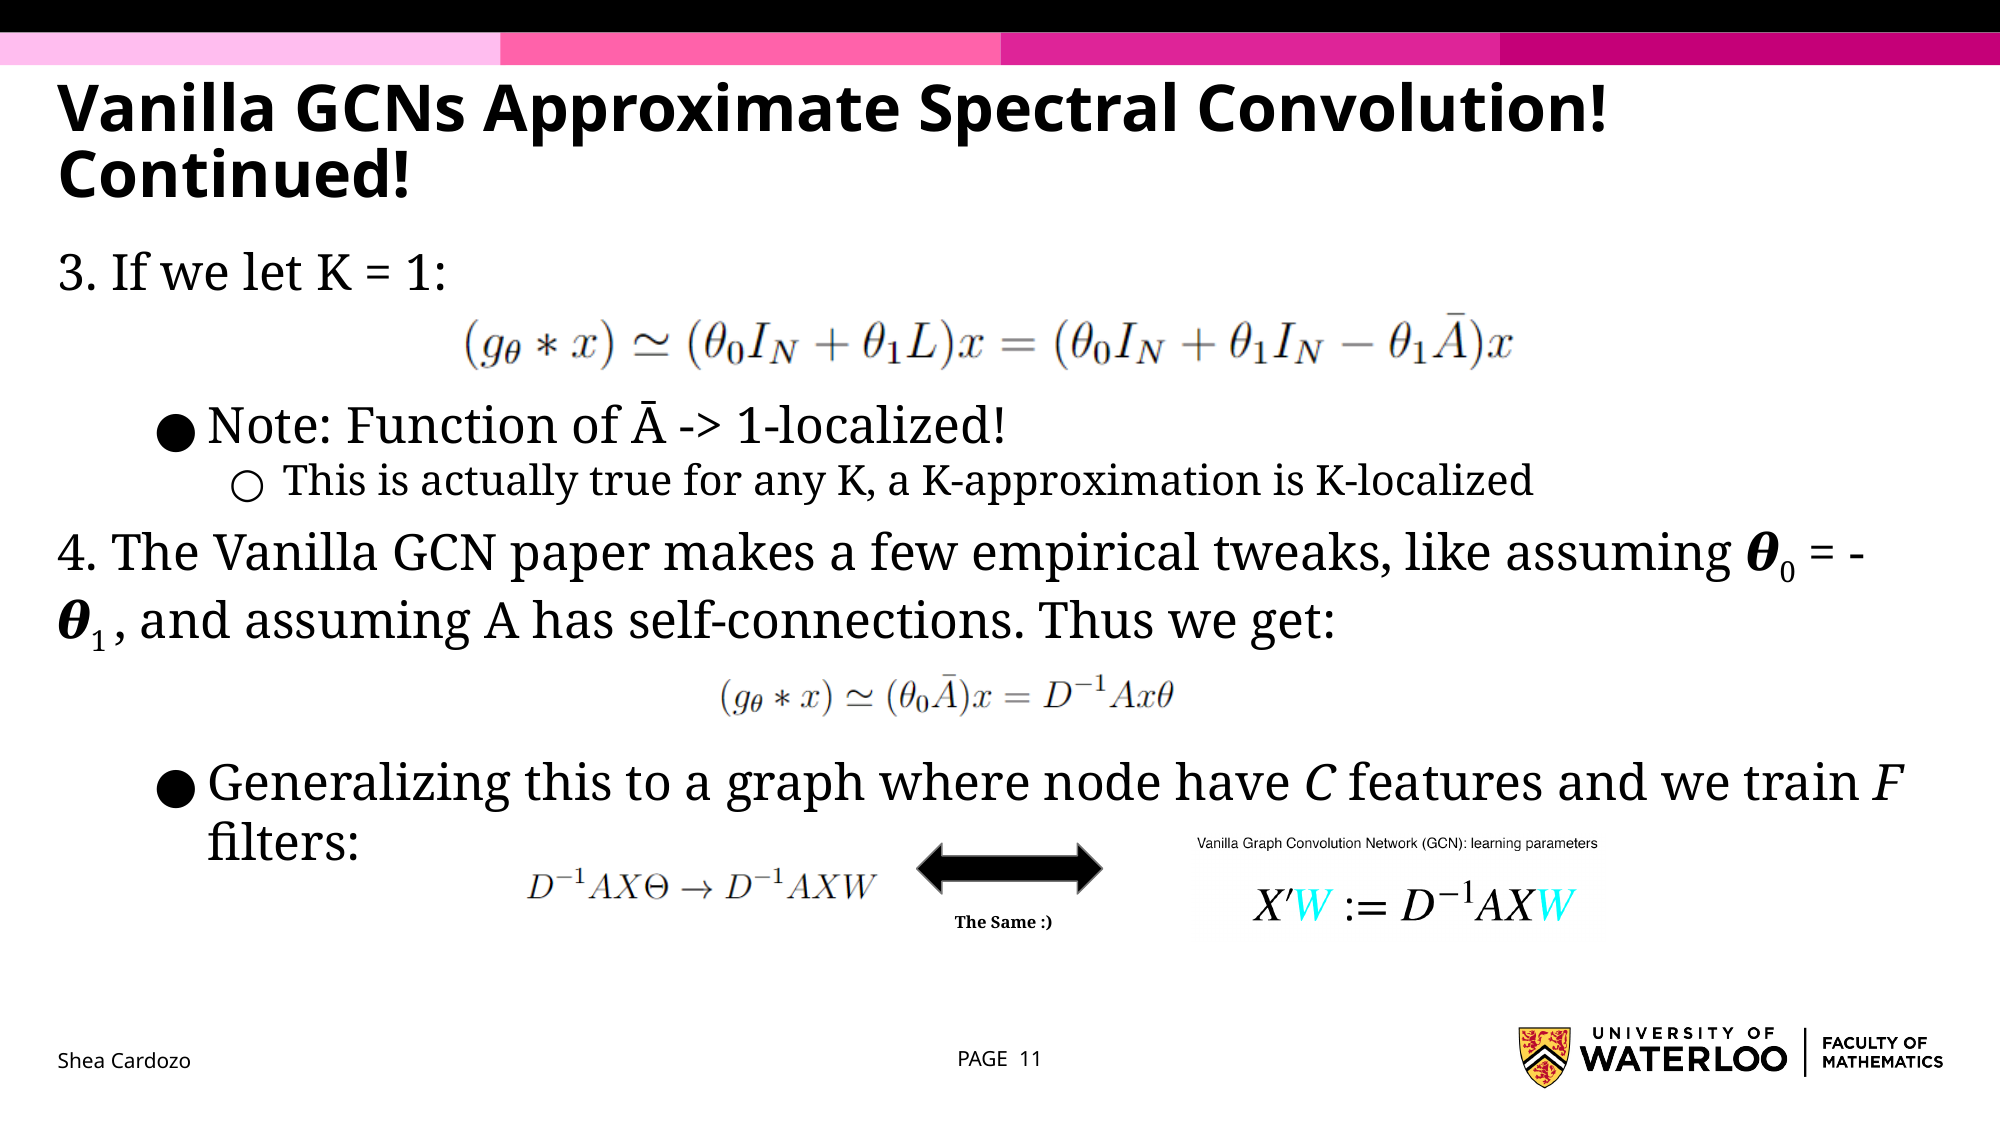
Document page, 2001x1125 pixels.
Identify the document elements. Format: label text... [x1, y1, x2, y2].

footer Shea Cardozo [42, 1039, 900, 1081]
picture [706, 656, 1192, 747]
picture [510, 842, 889, 933]
title Vanilla GCNs Approximate Spectral Convolution! Continued! [42, 71, 1941, 219]
picture [1191, 833, 1607, 943]
list 3. If we let K = 1: Note: Function of Ā -> 1-localized! This is actually true for any K, a K-approximation is K-localized 4. The Vanilla GCN paper makes a few empirical tweaks, like assuming 𝜽0 = -𝜽1 , and assuming A has self-connections. Thus we get: Generalizing this to a graph where node have C features and we train F filters: [42, 232, 1941, 987]
text_box The Same :) [940, 901, 1186, 942]
picture [1461, 983, 2000, 1125]
slide_number PAGE ‹#› [916, 1039, 1084, 1081]
text_box [916, 843, 1103, 894]
picture [453, 296, 1530, 397]
